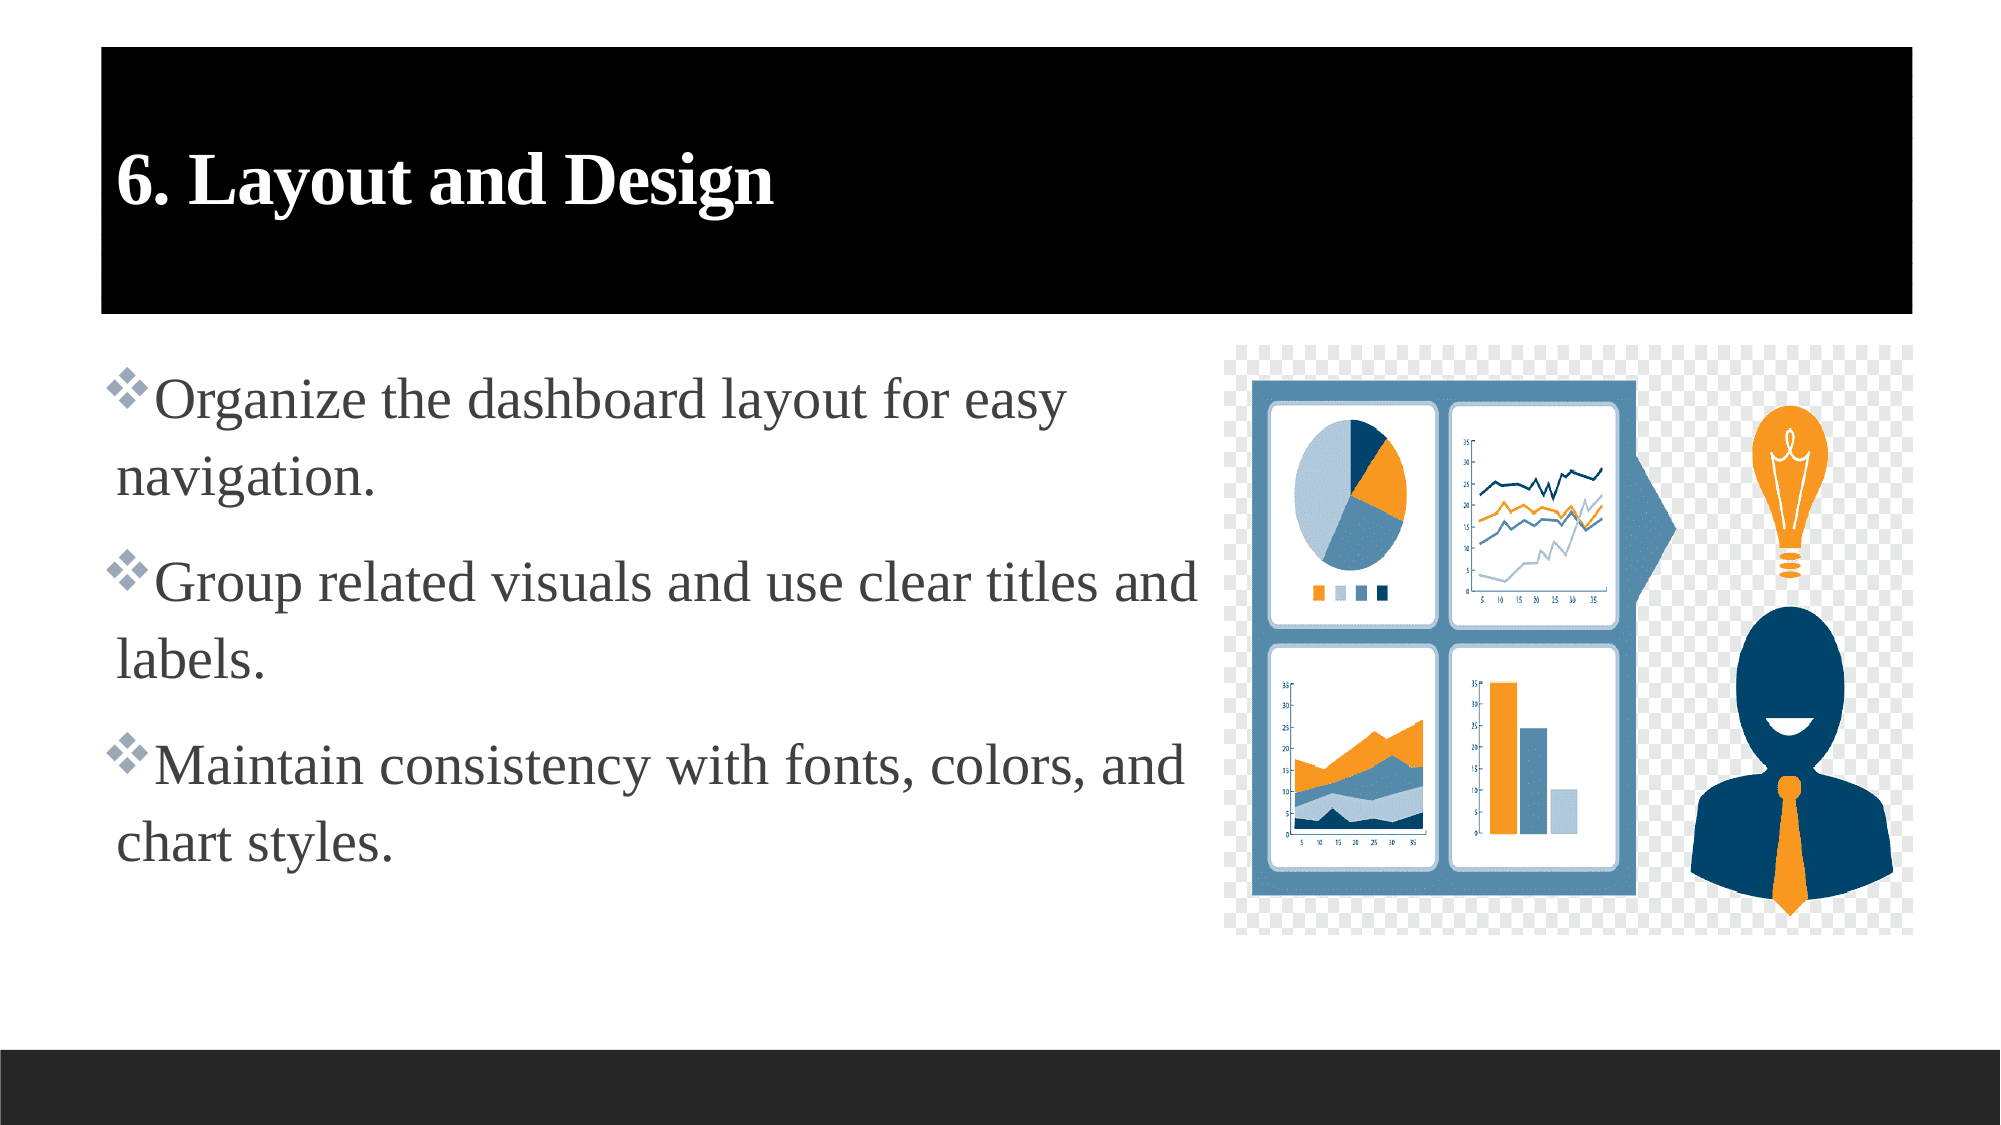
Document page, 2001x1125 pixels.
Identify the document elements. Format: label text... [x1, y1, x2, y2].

title 6. Layout and Design [101, 47, 1913, 314]
picture [1223, 345, 1913, 936]
list Organize the dashboard layout for easy navigation. Group related visuals and use clear titles and labels. Maintain consistency with fonts, colors, and chart styles. [101, 345, 1225, 963]
